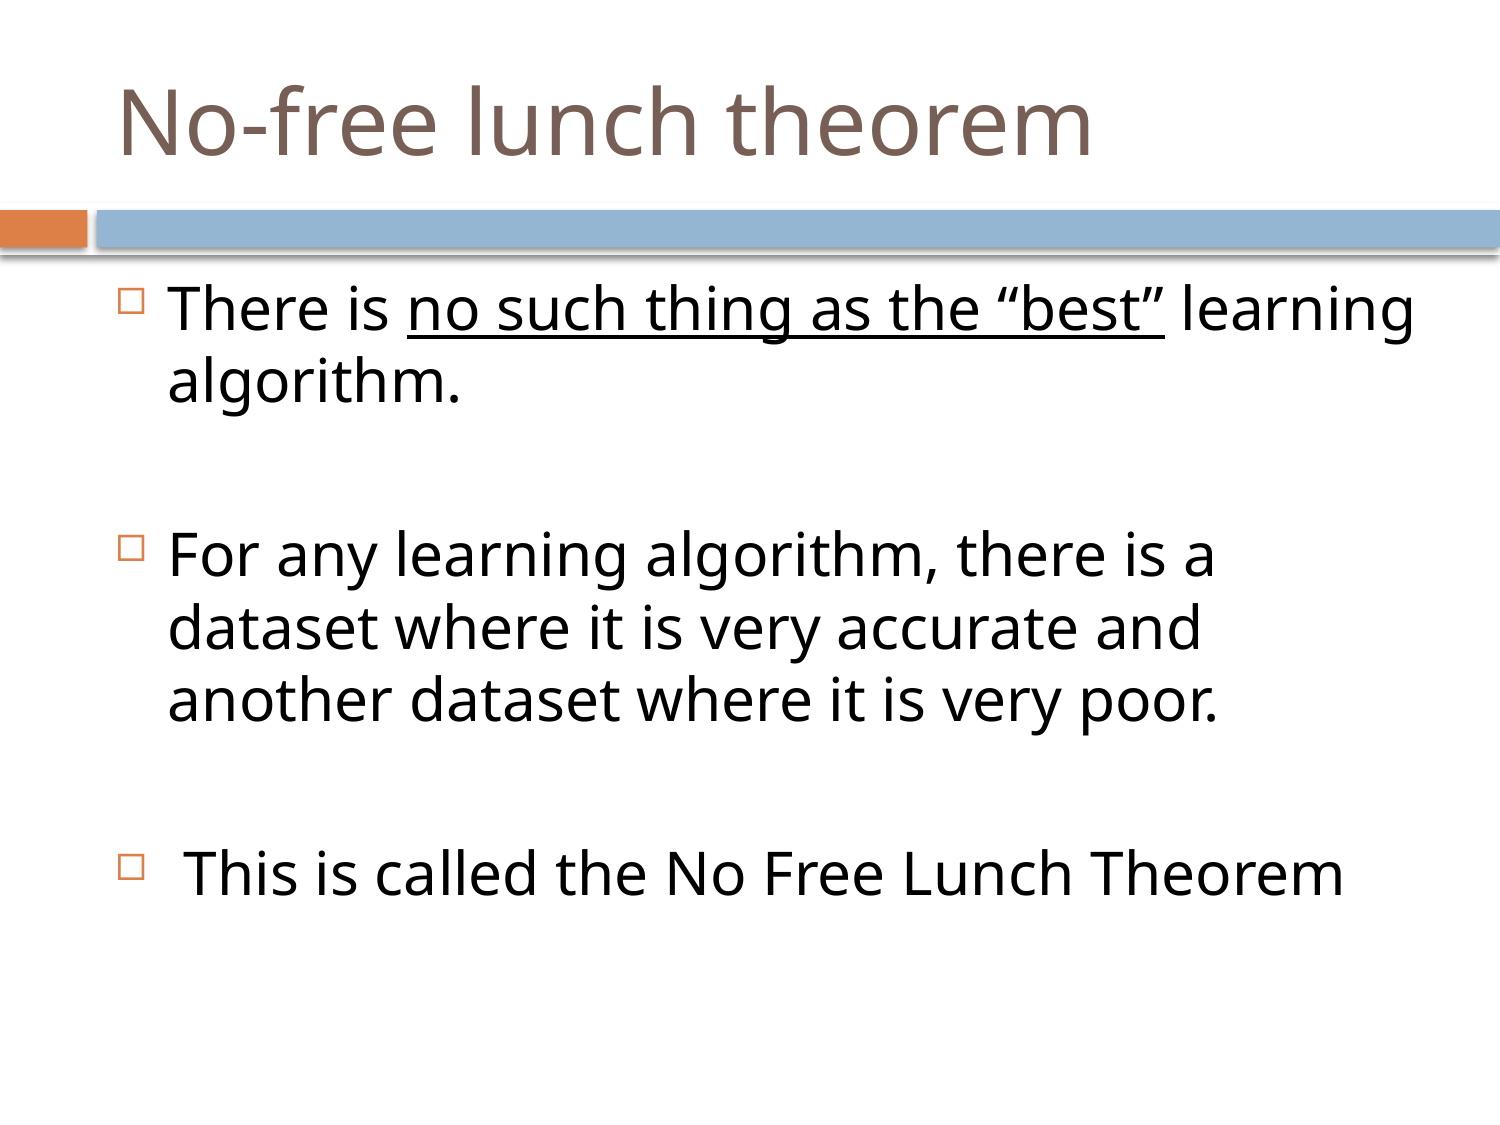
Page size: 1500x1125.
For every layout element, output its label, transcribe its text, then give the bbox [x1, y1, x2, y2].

title No-free lunch theorem [100, 37, 1438, 200]
list There is no such thing as the “best” learning algorithm. For any learning algorithm, there is a dataset where it is very accurate and another dataset where it is very poor. This is called the No Free Lunch Theorem [100, 262, 1438, 1000]
